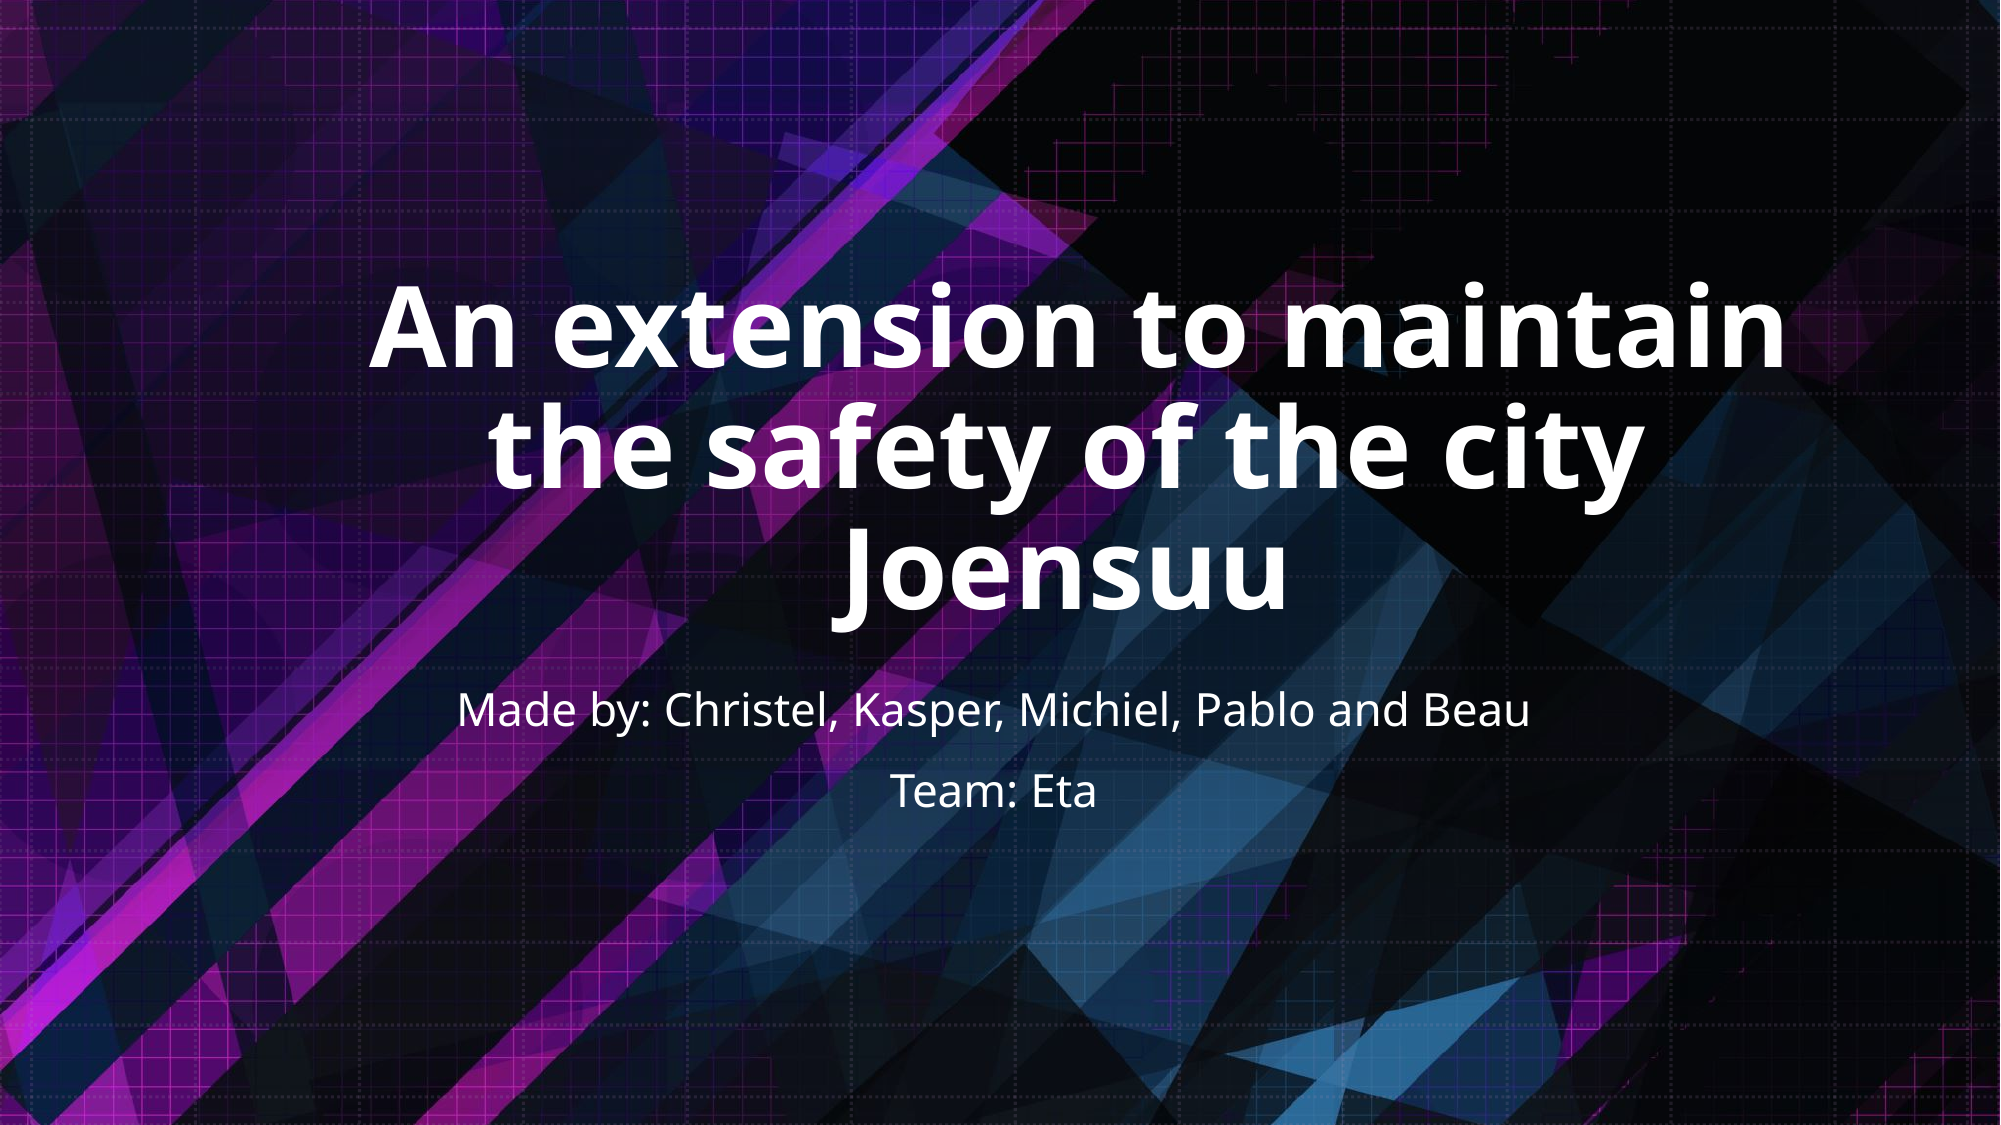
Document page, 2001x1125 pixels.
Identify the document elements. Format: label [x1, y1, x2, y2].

text_box [0, 0, 2000, 1125]
